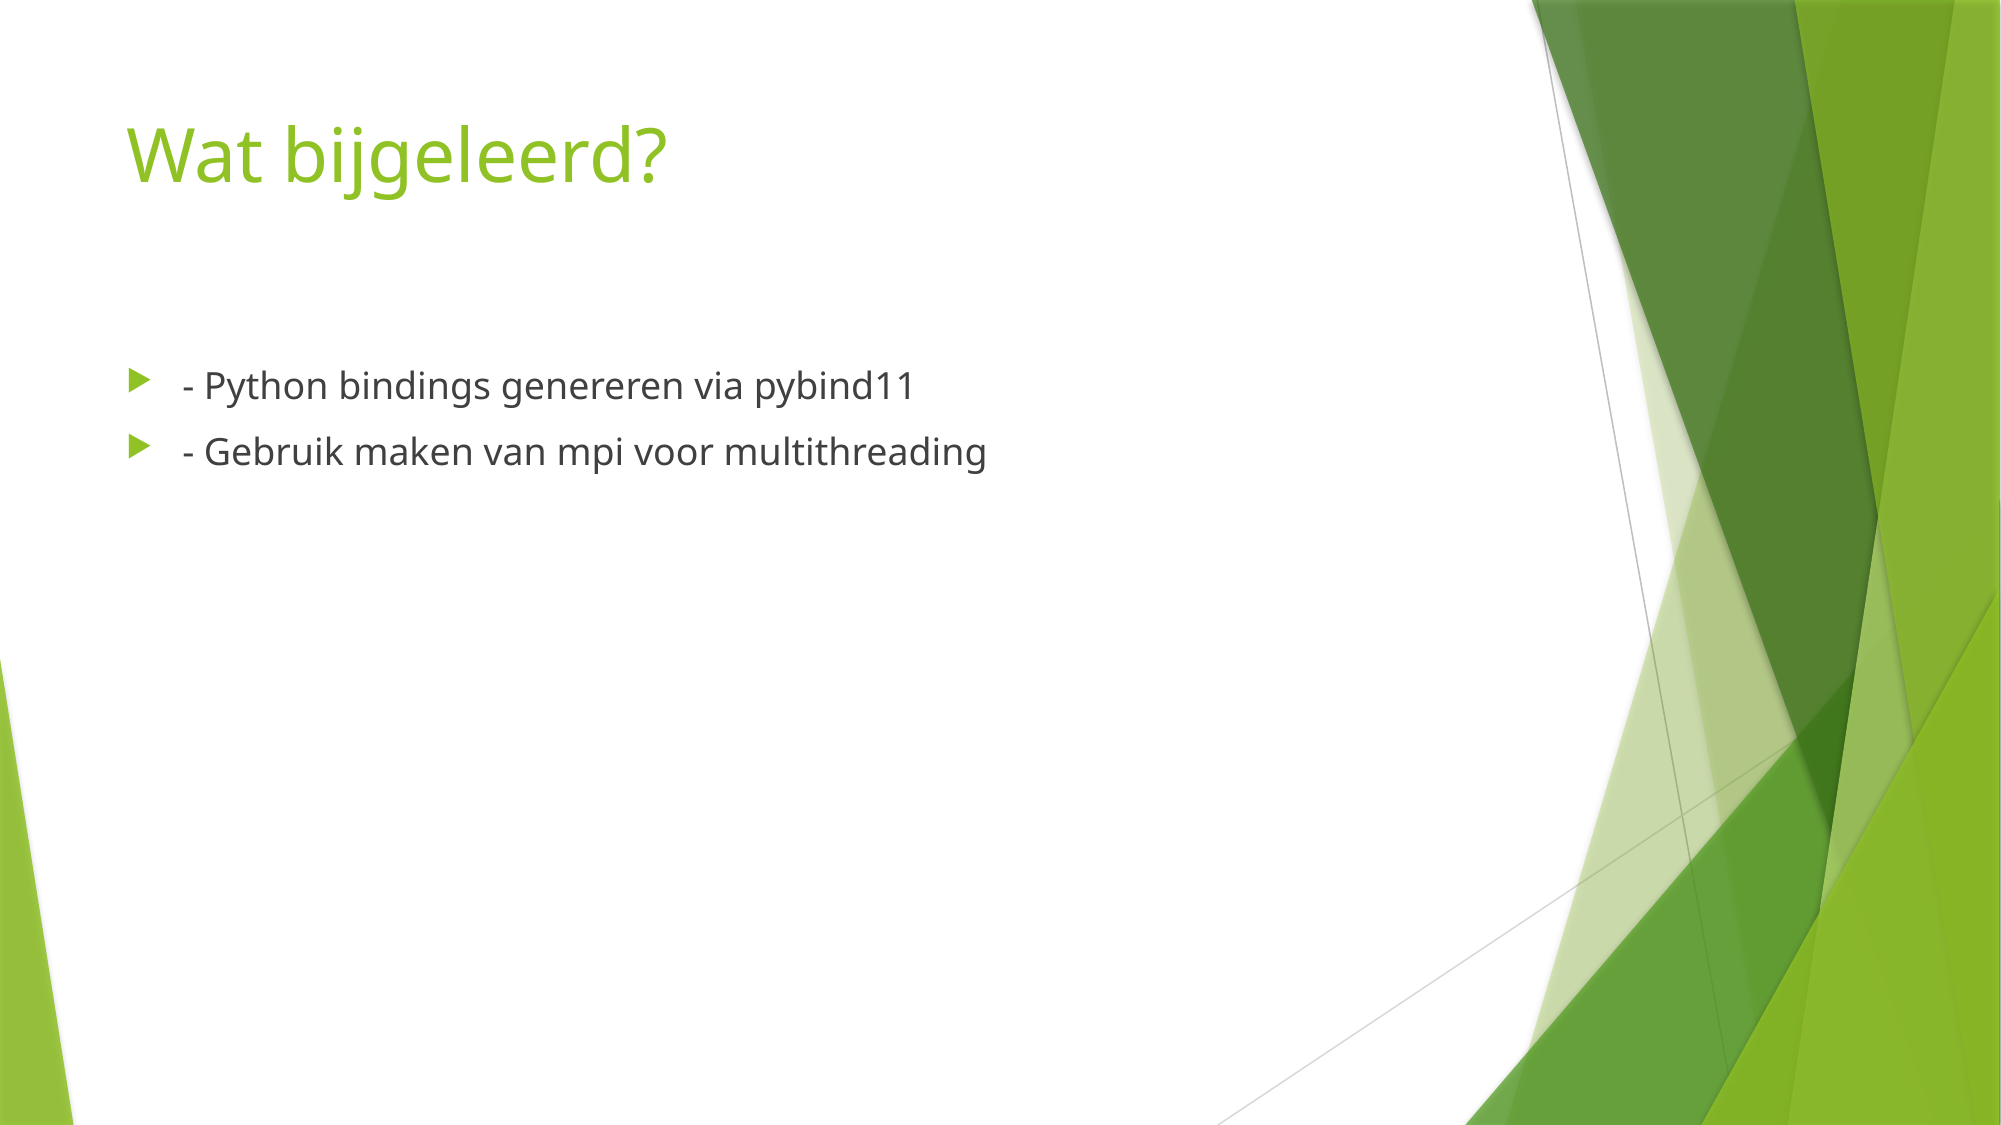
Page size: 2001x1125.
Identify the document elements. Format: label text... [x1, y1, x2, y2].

list - Python bindings genereren via pybind11 - Gebruik maken van mpi voor multithreading [111, 354, 1522, 992]
title Wat bijgeleerd? [111, 99, 1522, 317]
